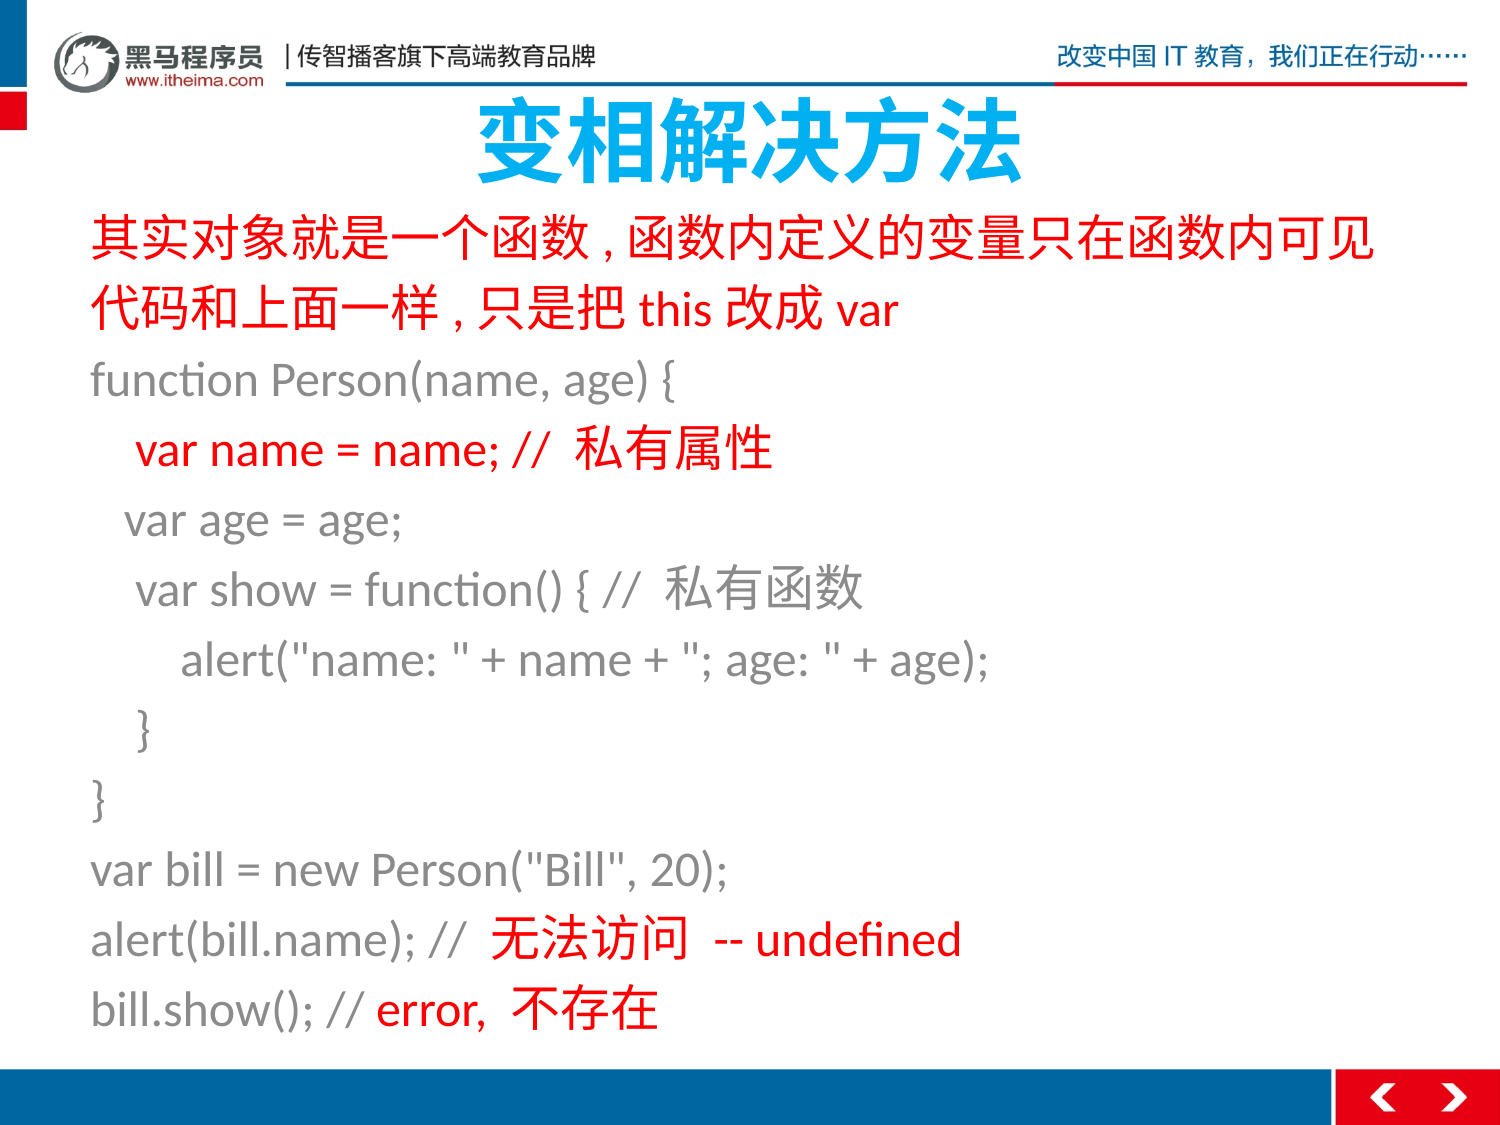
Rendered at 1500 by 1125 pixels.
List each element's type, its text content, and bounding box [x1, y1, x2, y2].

title 变相解决方法 [75, 45, 1425, 199]
subtitle 其实对象就是一个函数,函数内定义的变量只在函数内可见 代码和上面一样,只是把this改成var function Person(name, age) { var name = name; // 私有属性 var age = age; var show = function() { // 私有函数 alert("name: " + name + "; age: " + age); } } var bill = new Person("Bill", 20); alert(bill.name); // 无法访问 -- undefined bill.show(); // error, 不存在 [75, 199, 1483, 1094]
picture [0, 0, 1500, 1125]
